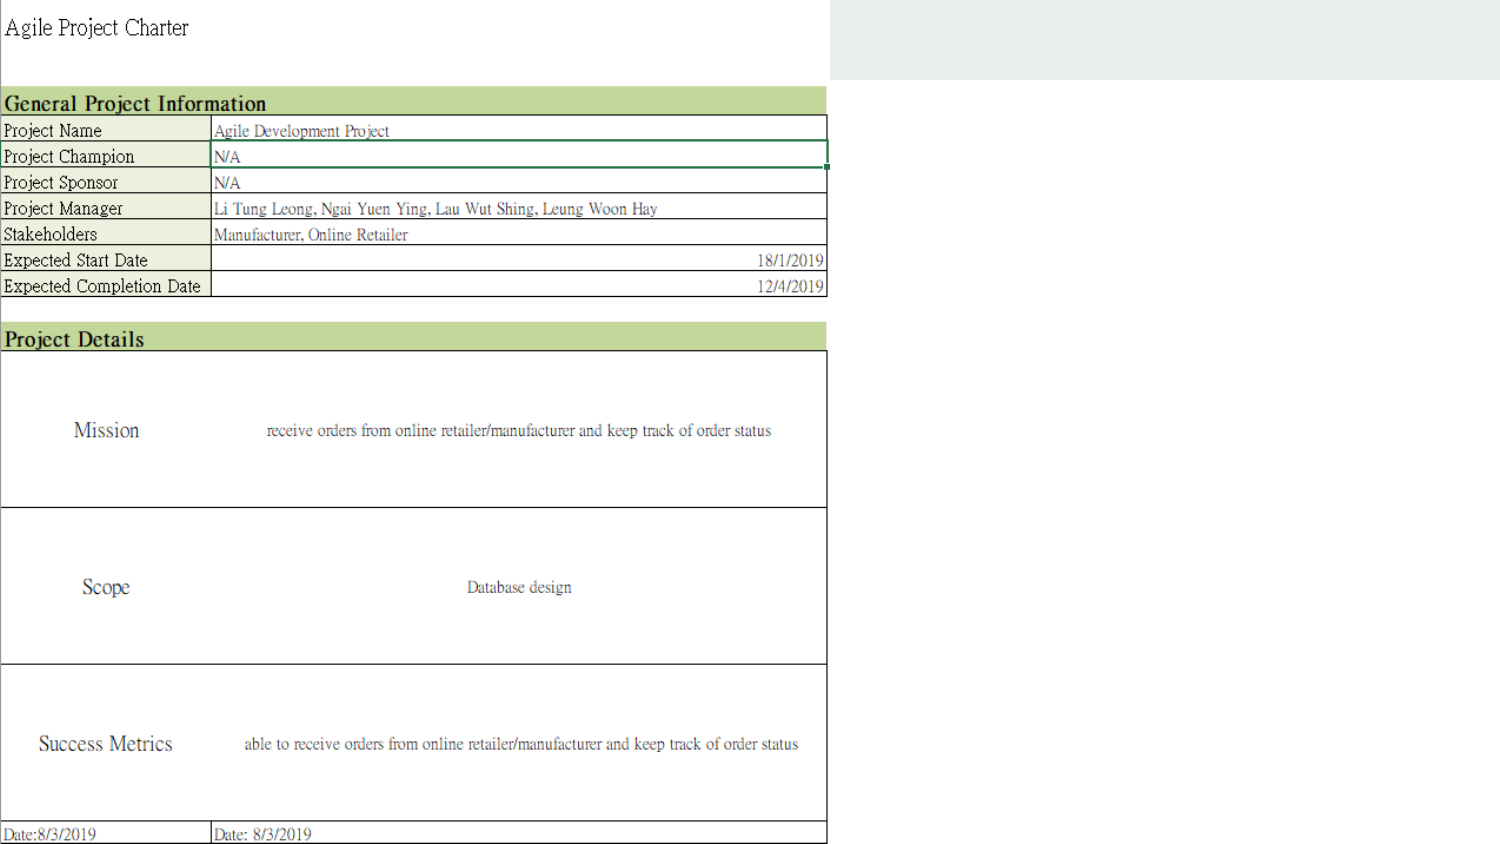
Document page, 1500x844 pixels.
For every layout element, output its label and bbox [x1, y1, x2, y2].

picture [0, 0, 830, 844]
